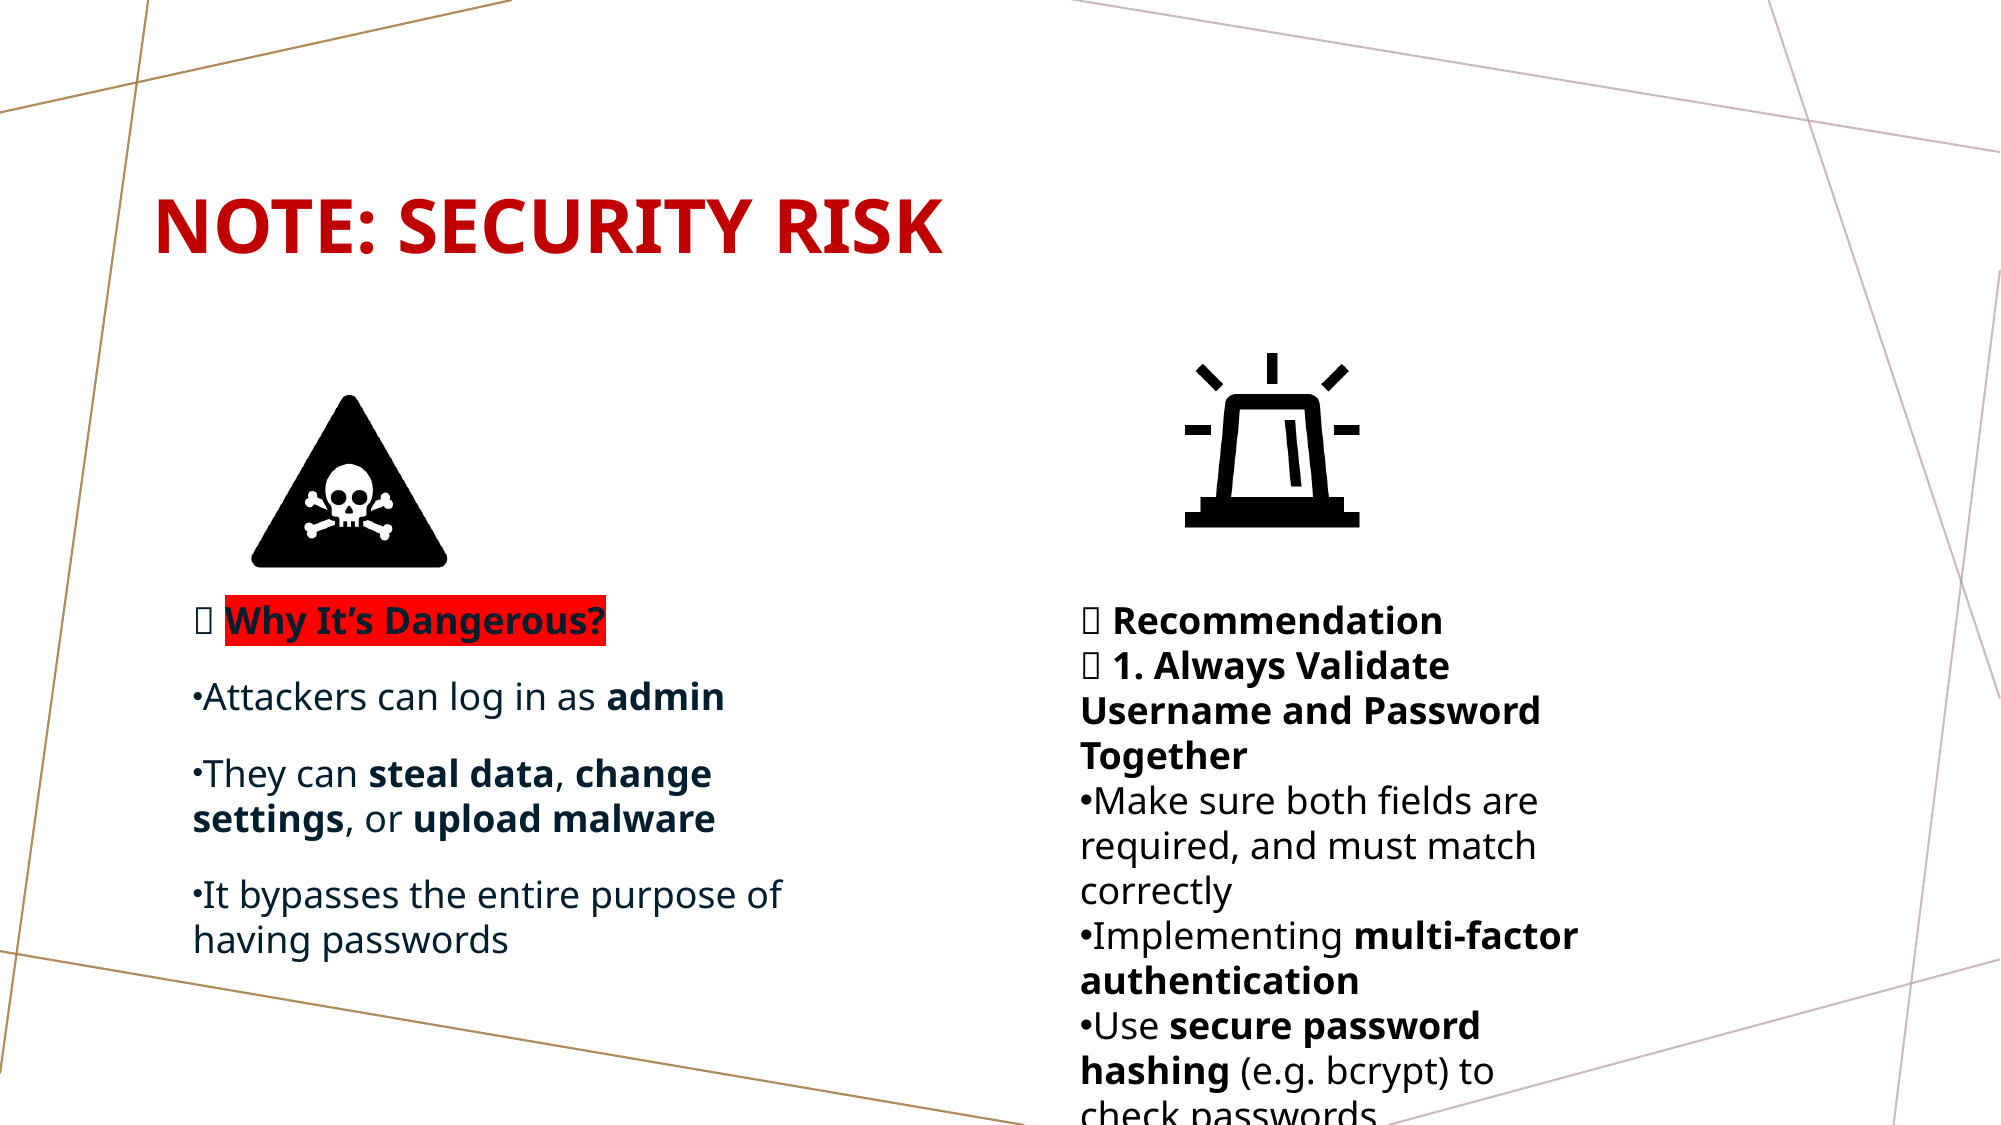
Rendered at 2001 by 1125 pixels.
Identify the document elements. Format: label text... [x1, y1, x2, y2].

picture [1149, 317, 1395, 563]
title Note: Security risk [137, 59, 1228, 278]
text_box ✅ Recommendation 🔐 1. Always Validate Username and Password Together Make sure both fields are required, and must match correctly Implementing multi-factor authentication Use secure password hashing (e.g. bcrypt) to check passwords Never allow login if only a username is valid [1065, 589, 1610, 1125]
list 🚨 Why It’s Dangerous? Attackers can log in as admin They can steal data, change settings, or upload malware It bypasses the entire purpose of having passwords [177, 589, 820, 1125]
picture [239, 372, 458, 590]
